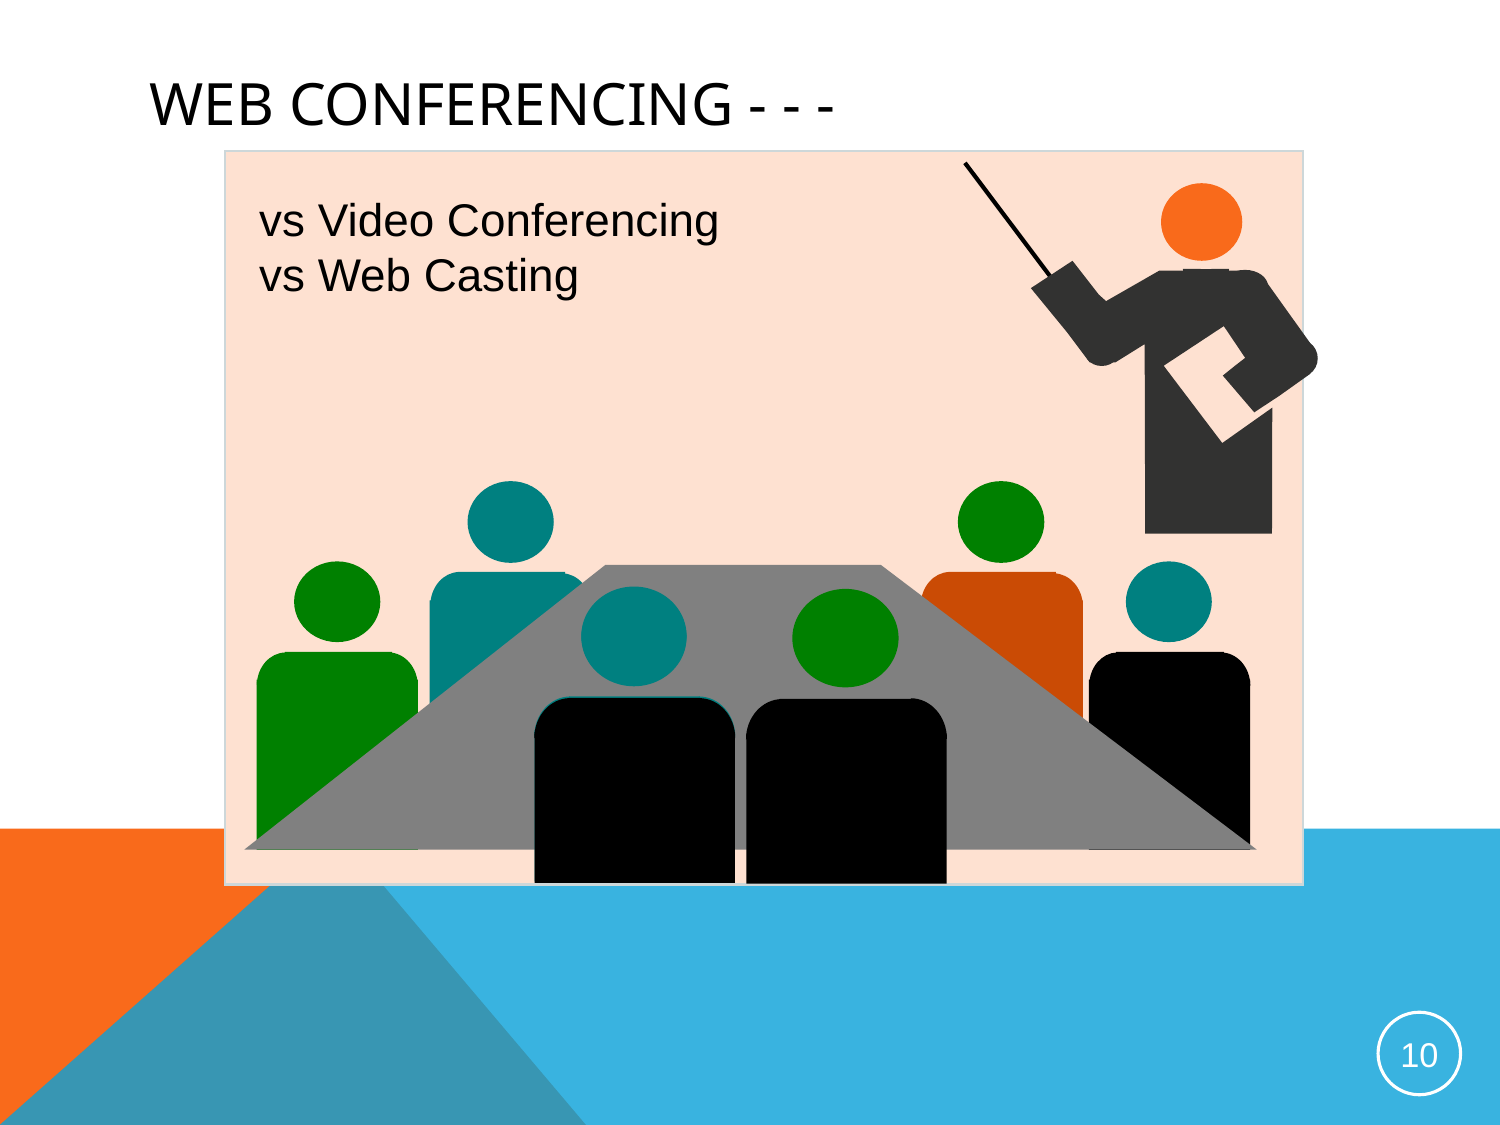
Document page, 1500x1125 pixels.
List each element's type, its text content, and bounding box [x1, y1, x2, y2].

slide_number 10 [1376, 1010, 1463, 1097]
text_box Web Conferencing - - - [134, 59, 1369, 150]
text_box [224, 150, 1319, 885]
